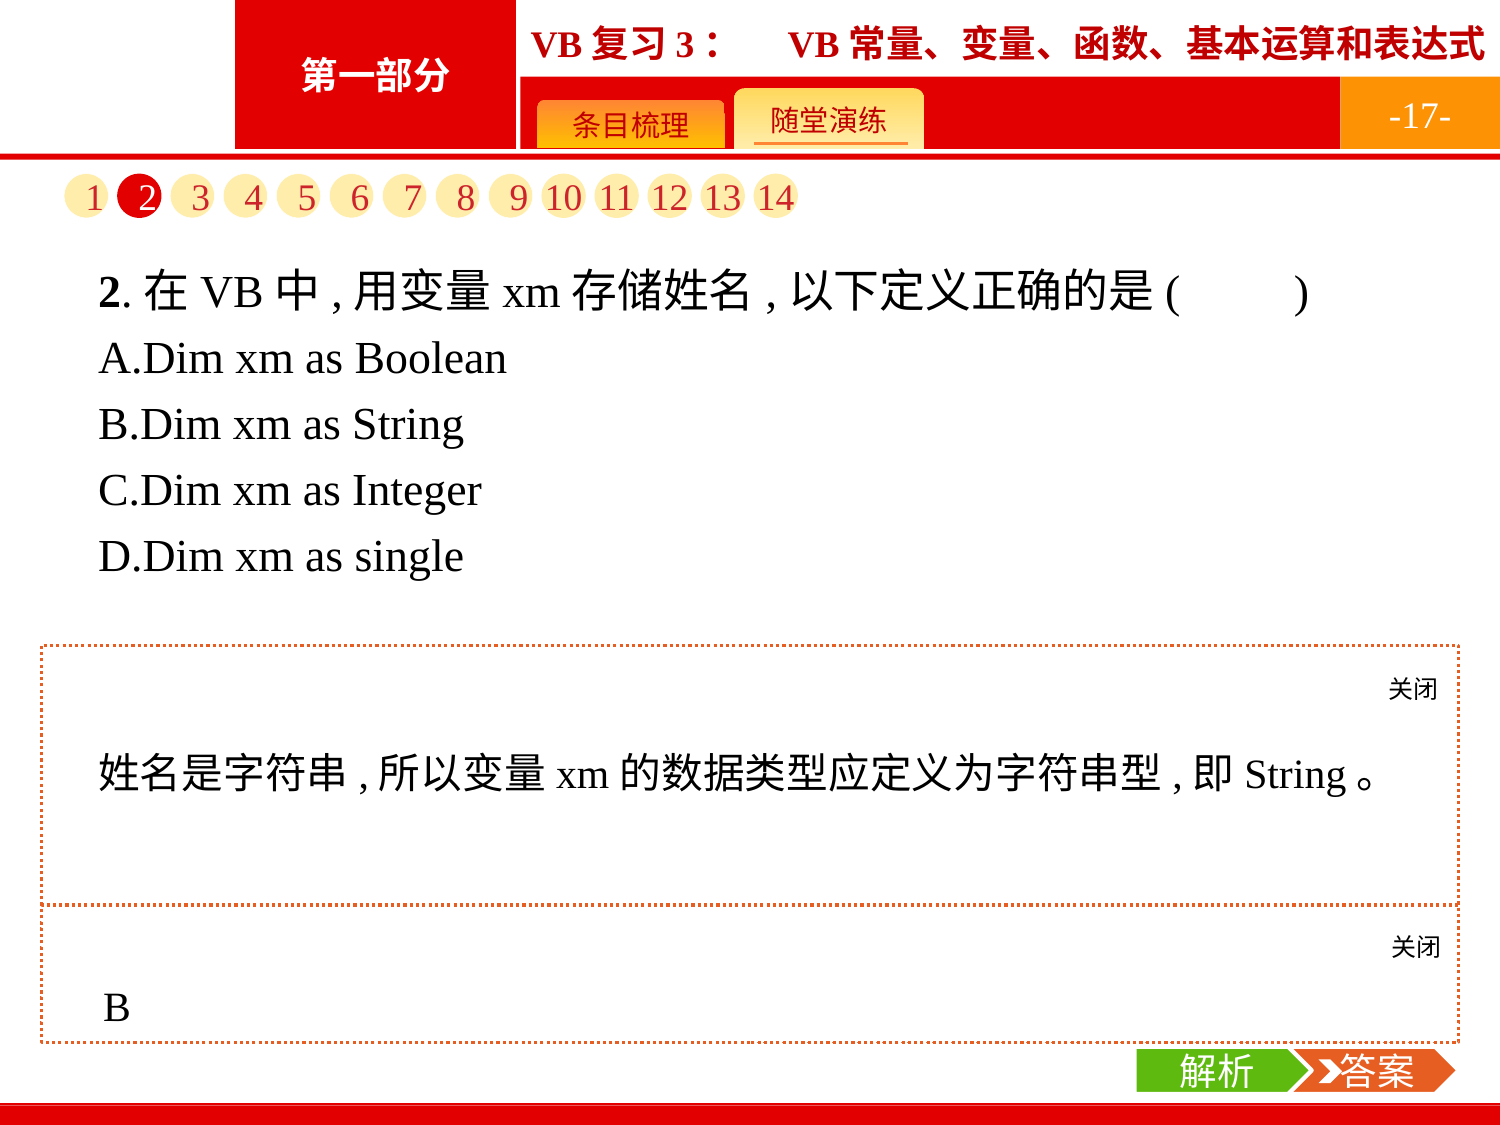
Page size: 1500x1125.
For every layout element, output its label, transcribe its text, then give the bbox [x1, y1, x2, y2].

slide_number -17- [1340, 83, 1500, 144]
text_box 10 [539, 171, 588, 221]
text_box 4 [221, 171, 270, 221]
text_box 5 [274, 171, 323, 221]
text_box 1 [62, 171, 111, 221]
text_box 2.在VB中,用变量xm存储姓名,以下定义正确的是( ) A.Dim xm as Boolean B.Dim xm as String C.Dim xm as Integer D.Dim xm as single [83, 243, 1417, 589]
text_box 11 [592, 171, 641, 221]
text_box 3 [168, 171, 217, 221]
text_box 13 [698, 171, 747, 221]
text_box 7 [380, 171, 429, 221]
text_box 2 [115, 171, 164, 221]
text_box 6 [327, 171, 376, 221]
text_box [41, 904, 1459, 1095]
text_box 12 [645, 171, 694, 221]
text_box 9 [486, 171, 535, 221]
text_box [41, 644, 1459, 904]
text_box 8 [433, 171, 482, 221]
text_box 14 [751, 171, 800, 221]
